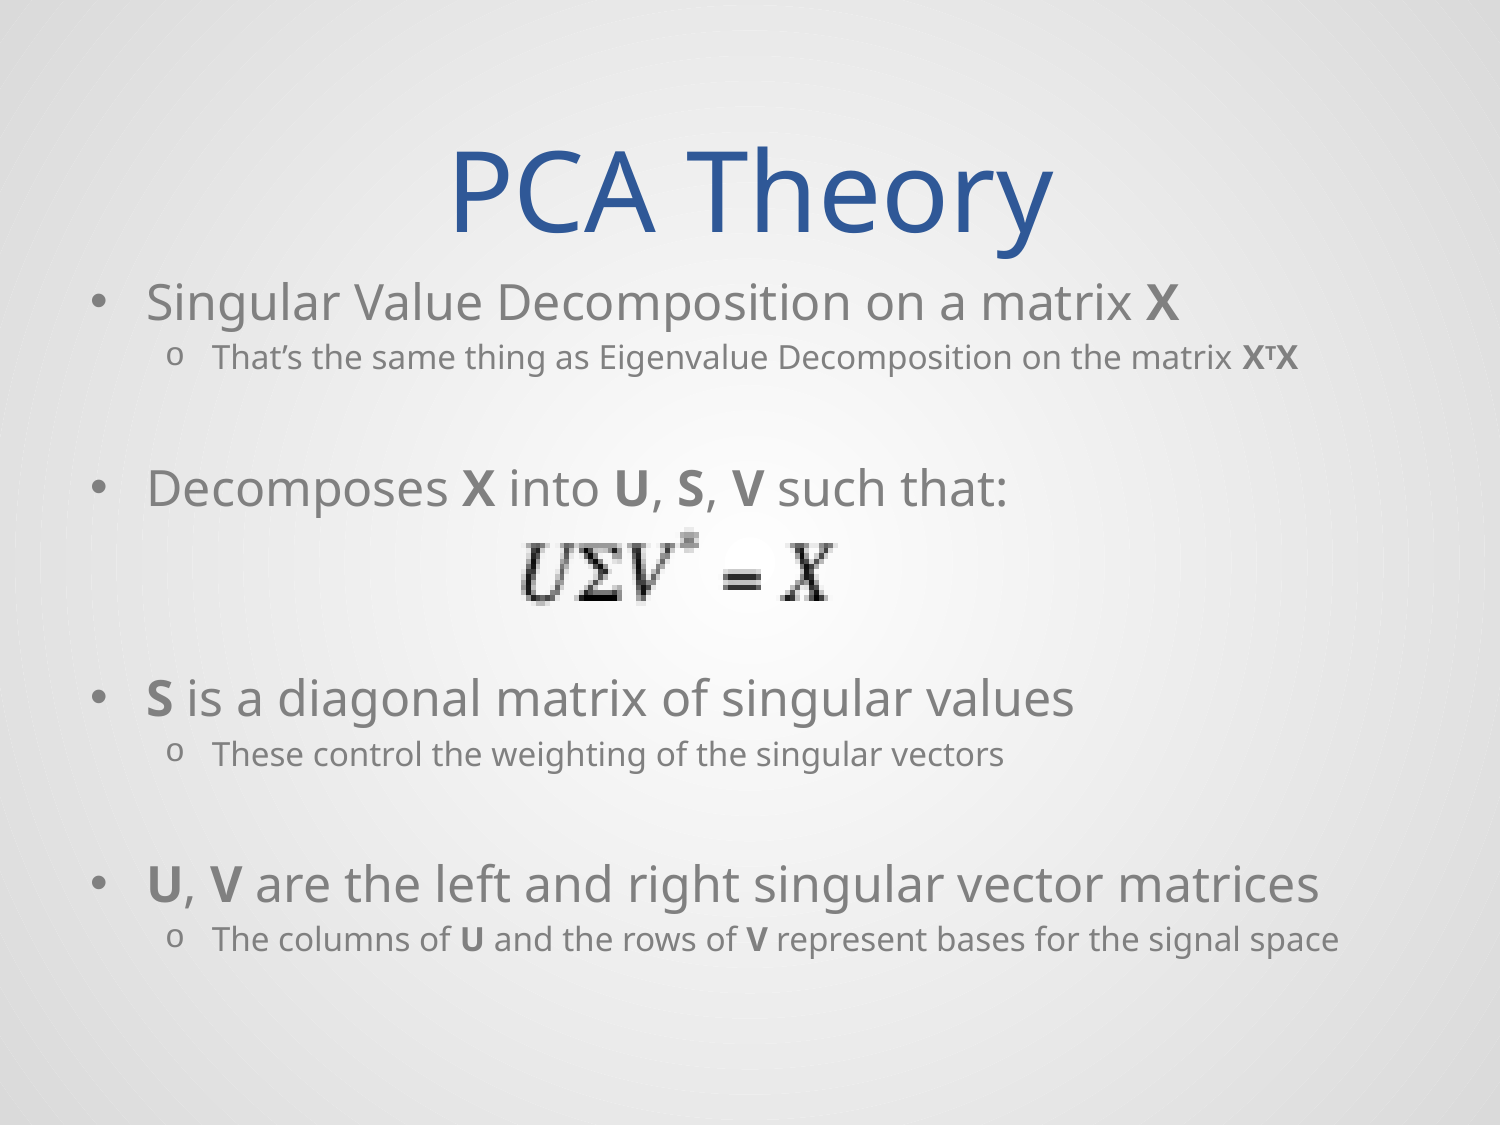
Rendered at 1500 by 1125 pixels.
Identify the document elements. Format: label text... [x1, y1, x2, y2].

list Singular Value Decomposition on a matrix X That’s the same thing as Eigenvalue Decomposition on the matrix XTX Decomposes X into U, S, V such that: S is a diagonal matrix of singular values These control the weighting of the singular vectors U, V are the left and right singular vector matrices The columns of U and the rows of V represent bases for the signal space [75, 262, 1425, 1005]
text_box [512, 512, 844, 613]
title PCA Theory [75, 0, 1425, 262]
